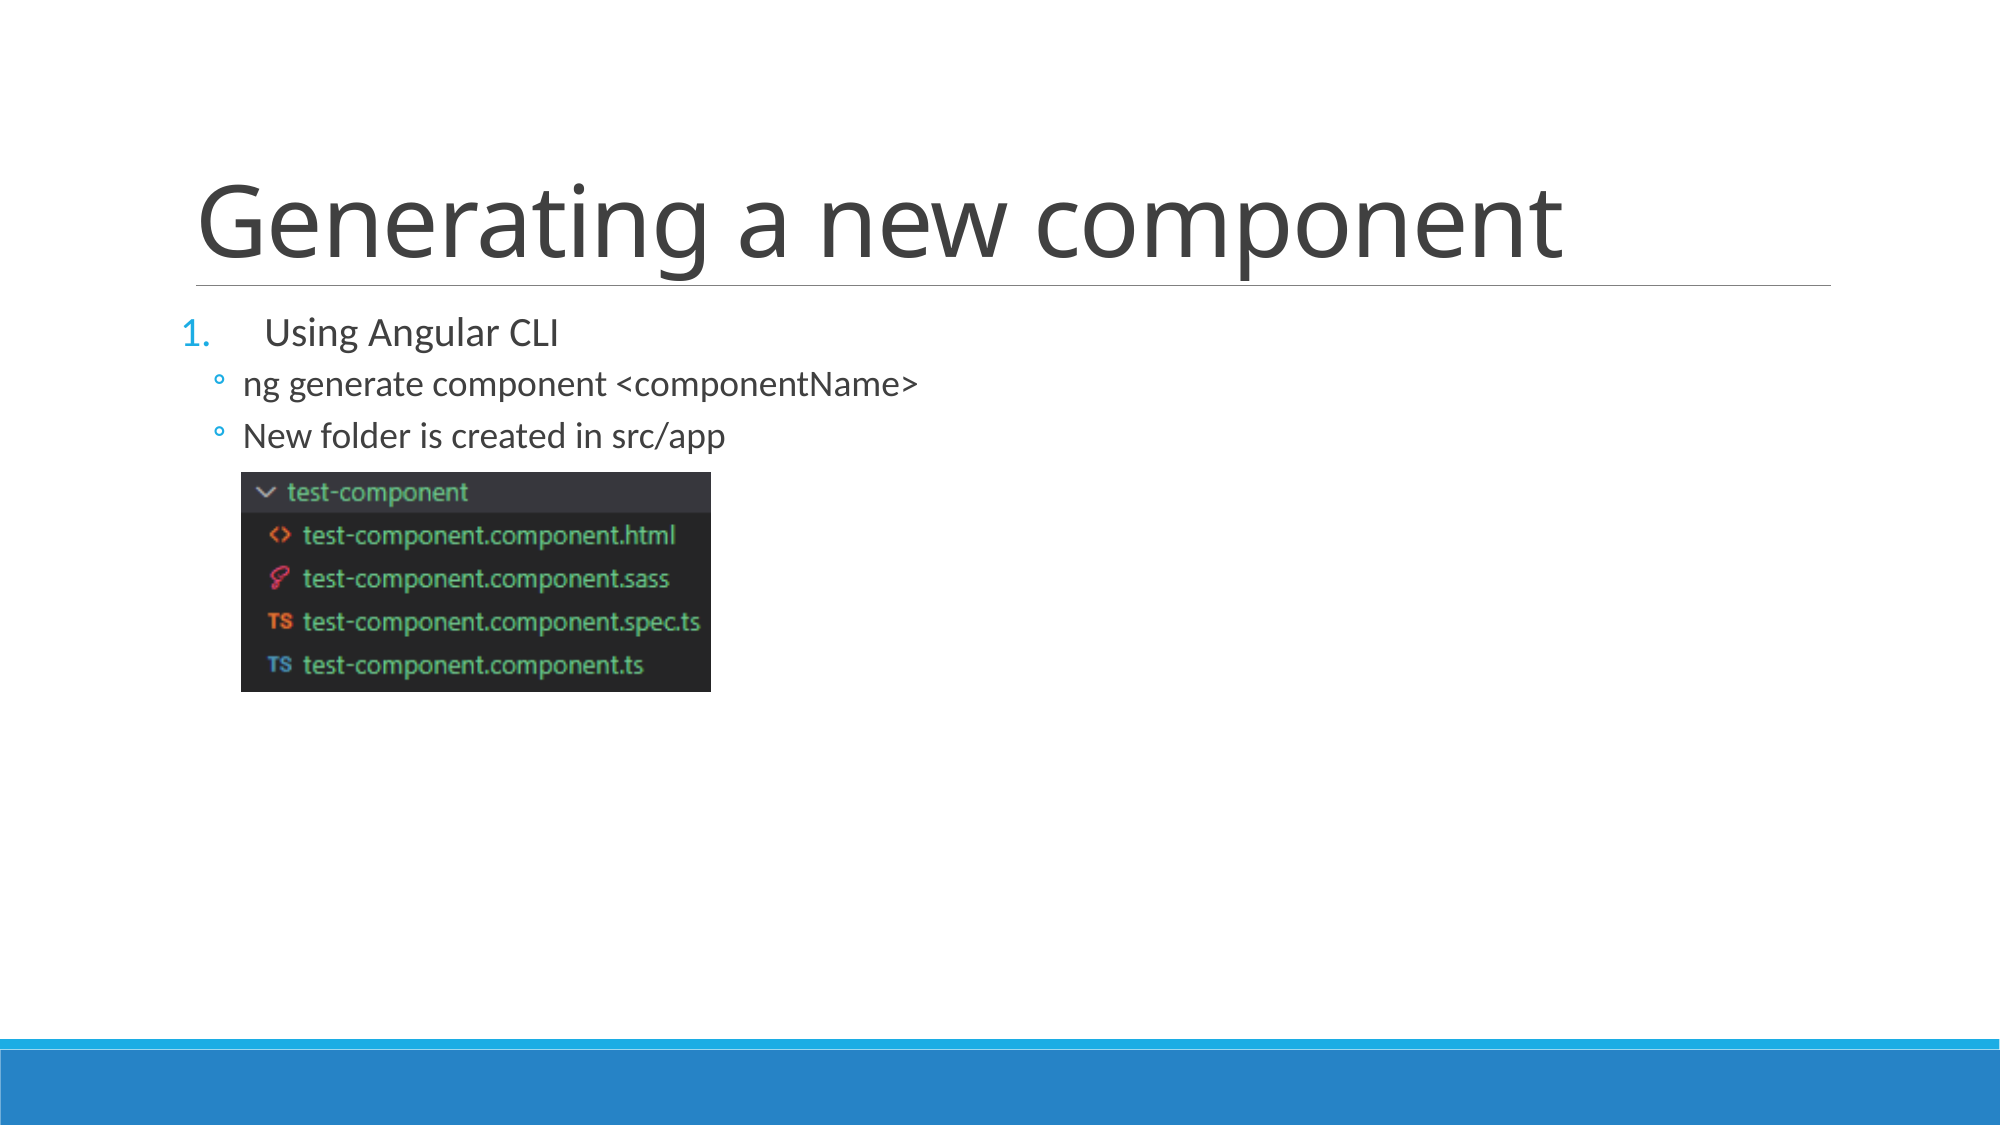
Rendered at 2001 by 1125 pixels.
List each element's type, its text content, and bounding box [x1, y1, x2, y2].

title Generating a new component [180, 47, 1830, 285]
list Using Angular CLI ng generate component <componentName> New folder is created in src/app [180, 302, 1830, 963]
picture [240, 471, 712, 693]
